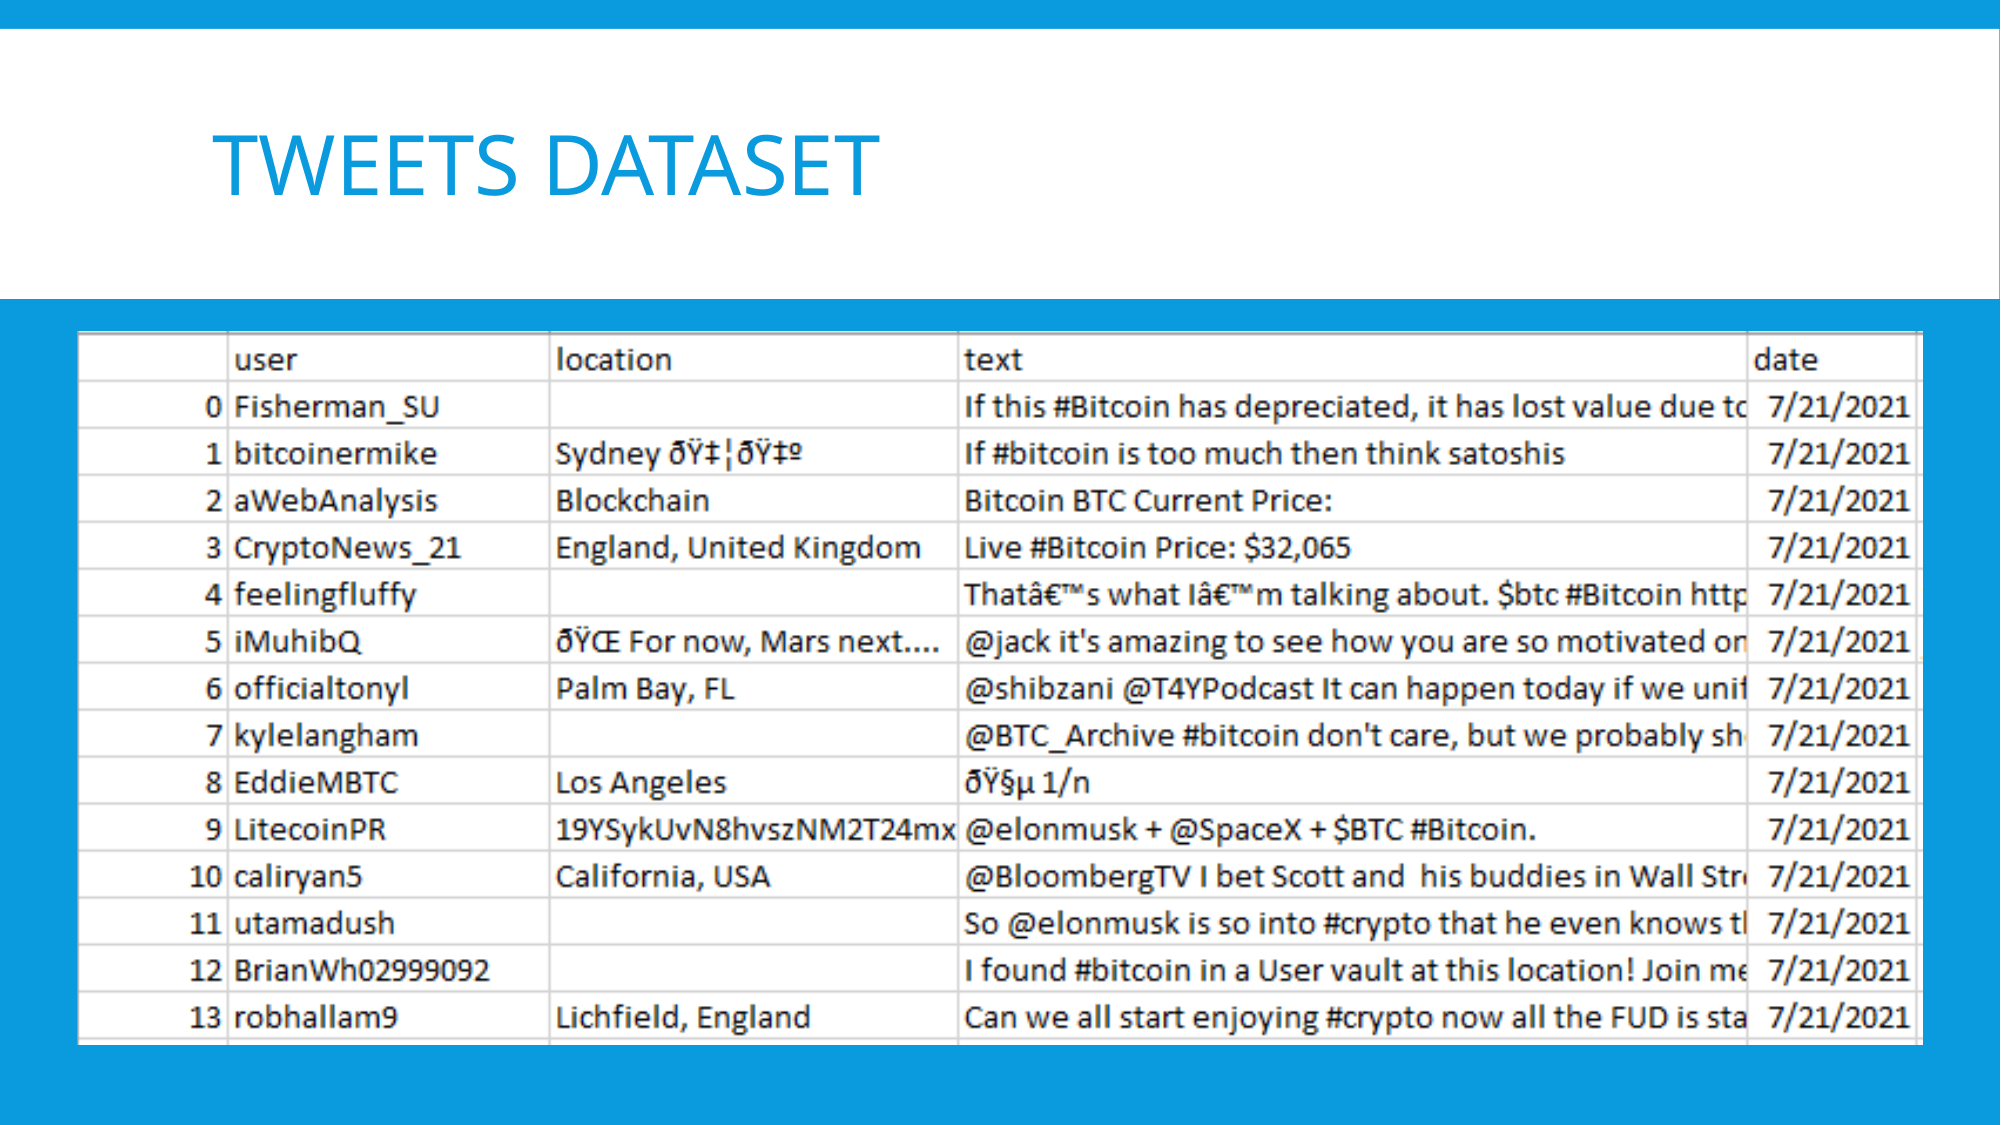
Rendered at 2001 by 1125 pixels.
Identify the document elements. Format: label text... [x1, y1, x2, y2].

title Tweets Dataset [197, 46, 1803, 295]
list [77, 330, 1923, 1045]
